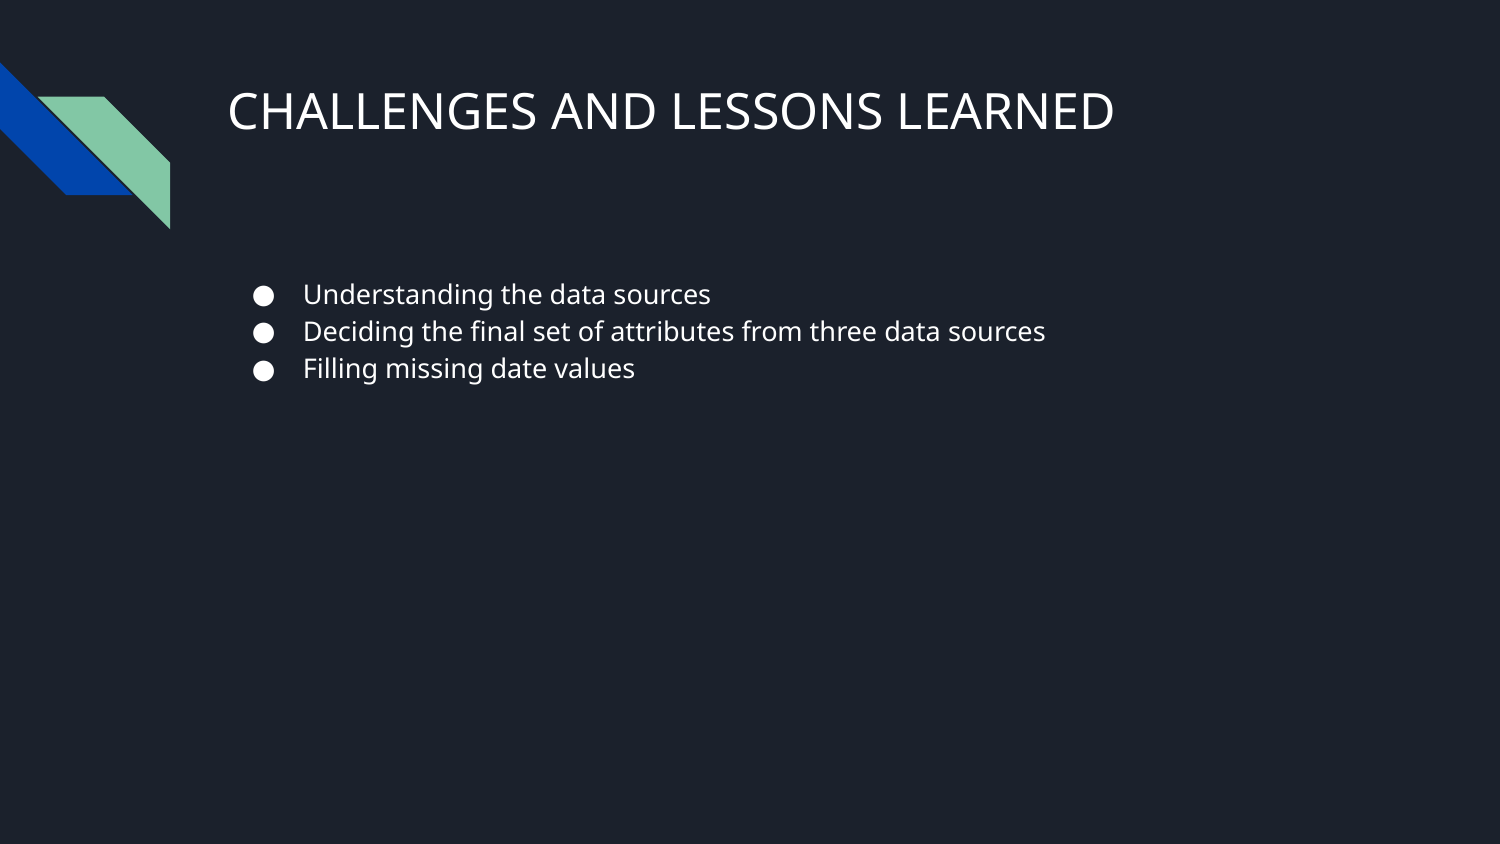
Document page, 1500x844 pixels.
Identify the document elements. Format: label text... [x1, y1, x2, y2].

list Understanding the data sources Deciding the final set of attributes from three data sources Filling missing date values [212, 257, 1368, 735]
title CHALLENGES AND LESSONS LEARNED [212, 64, 1368, 139]
